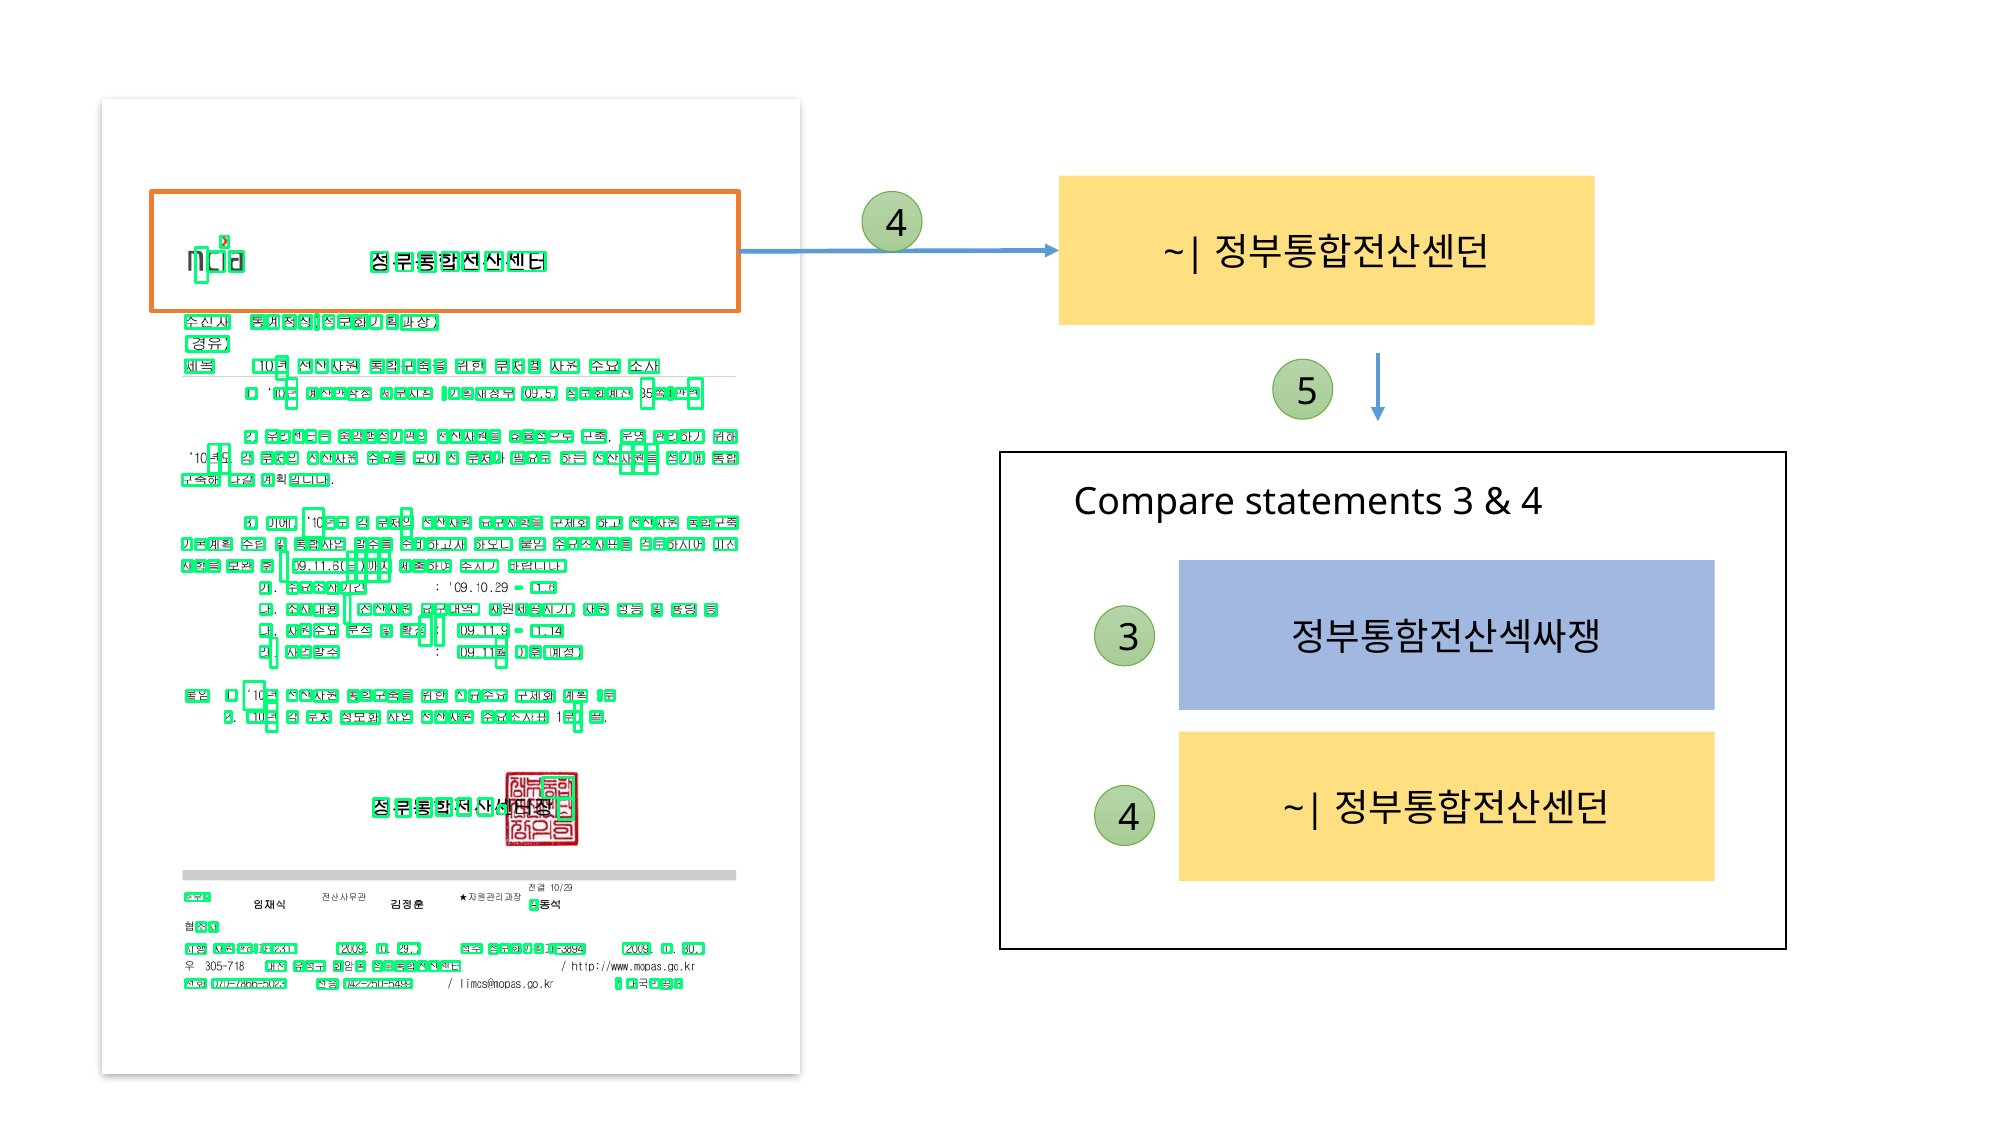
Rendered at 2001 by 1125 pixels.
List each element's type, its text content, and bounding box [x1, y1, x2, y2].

text_box ~|정부통합전산센던 [1058, 175, 1595, 326]
text_box 5 [1272, 358, 1334, 420]
text_box Compare statements 3 & 4 [1059, 469, 1697, 530]
text_box ~|정부통합전산센던 [1178, 731, 1715, 882]
text_box [999, 451, 1787, 950]
text_box 4 [861, 190, 923, 251]
text_box 4 [1094, 784, 1156, 847]
text_box 3 [1094, 605, 1156, 667]
picture [116, 113, 786, 1059]
text_box 정부통함전산섹싸쟁 [1178, 560, 1715, 710]
